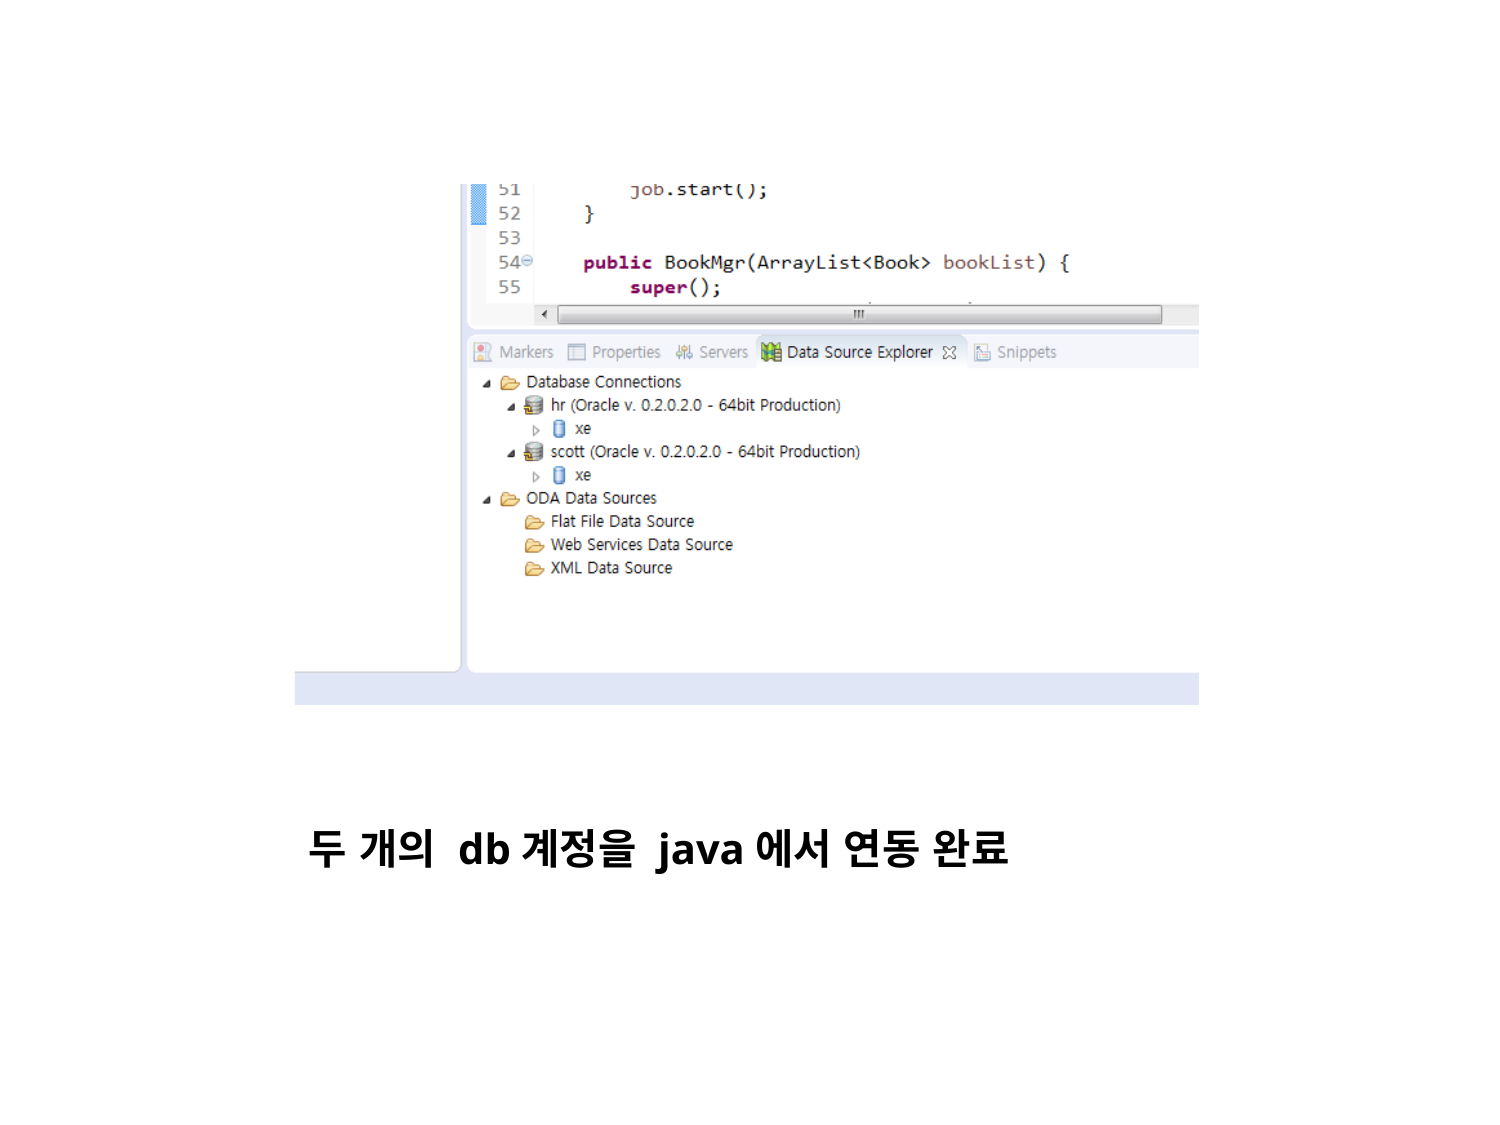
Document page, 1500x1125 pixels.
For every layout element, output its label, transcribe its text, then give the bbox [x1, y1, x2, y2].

title 두 개의 db계정을 java에서 연동 완료 [294, 787, 1194, 881]
picture [294, 184, 1200, 705]
